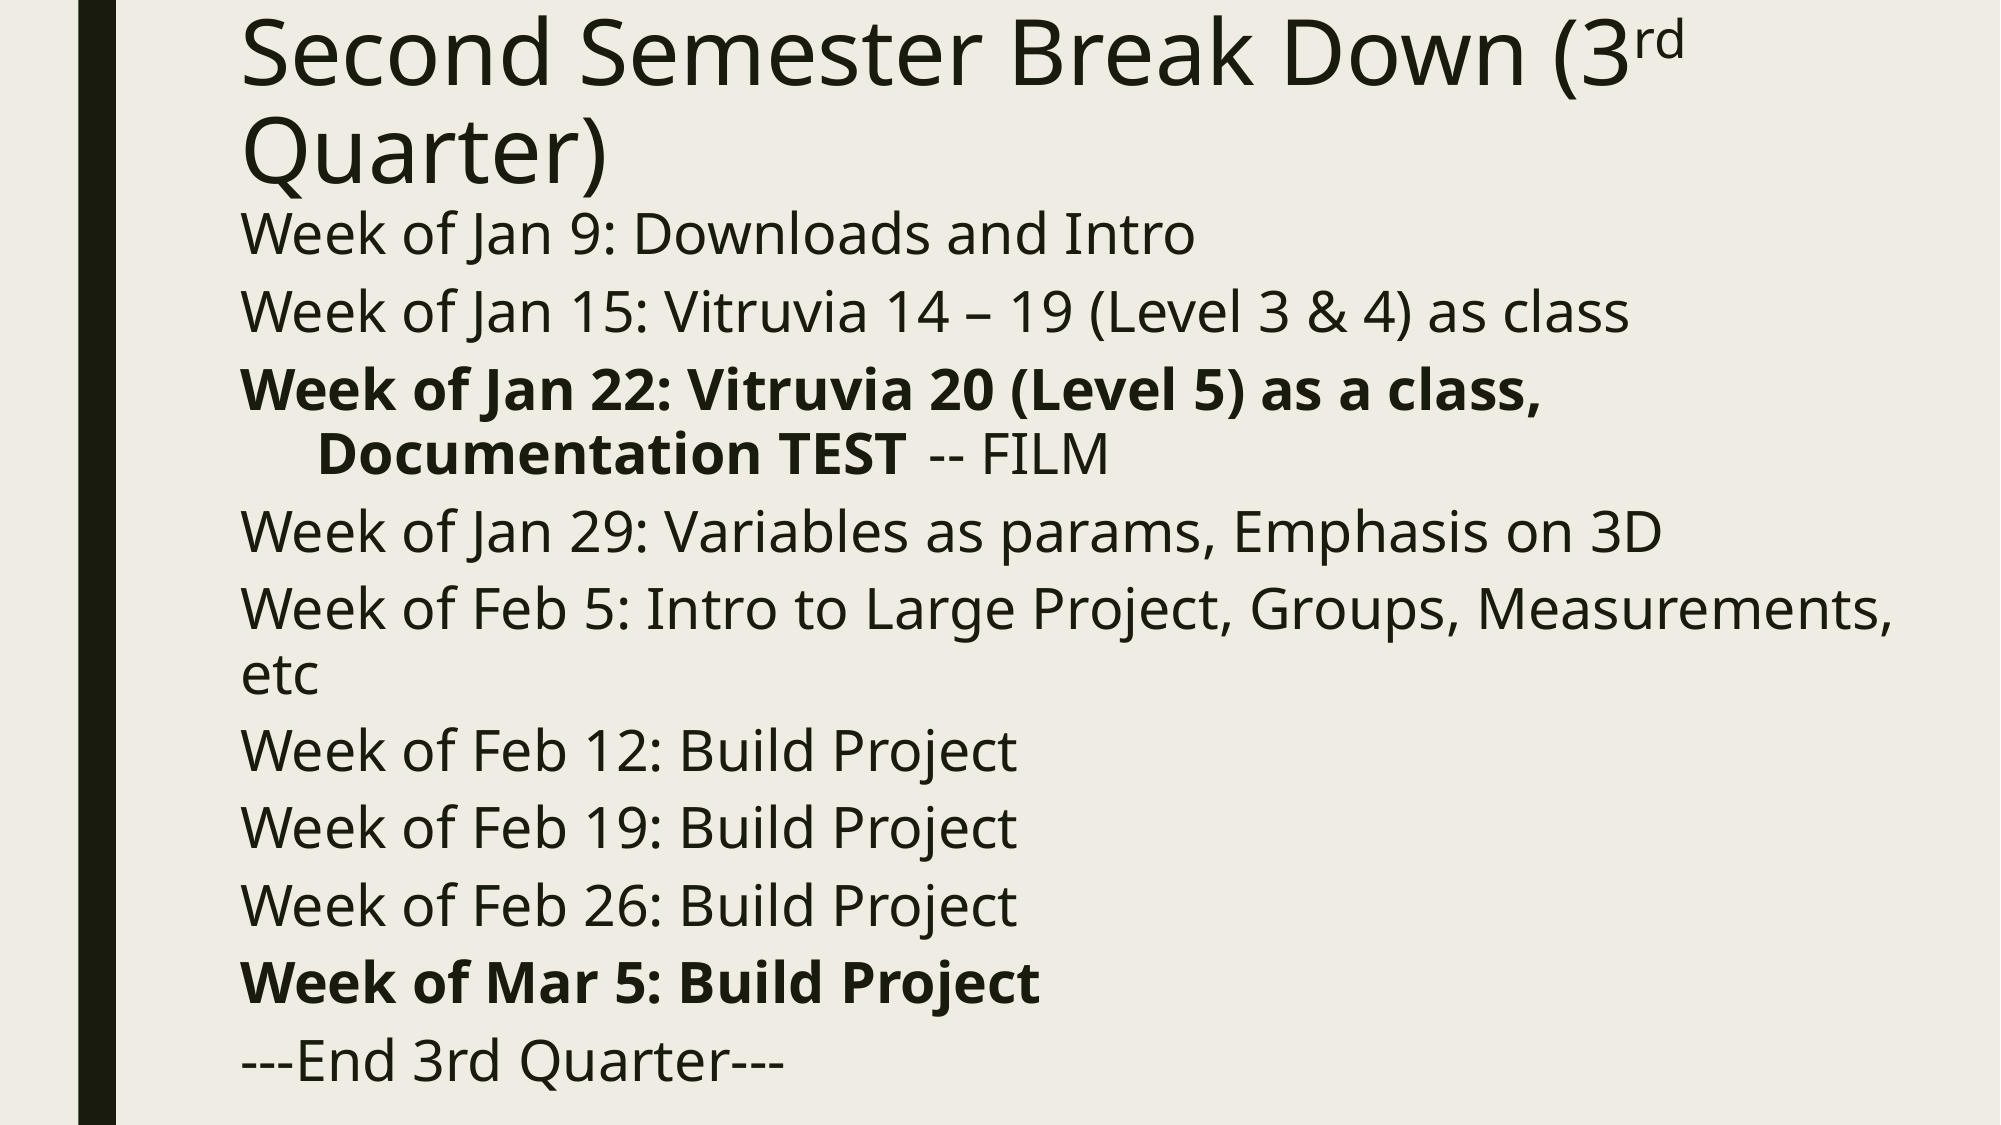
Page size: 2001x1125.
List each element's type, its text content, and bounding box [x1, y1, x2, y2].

list Week of Jan 9: Downloads and Intro Week of Jan 15: Vitruvia 14 – 19 (Level 3 & 4) as class Week of Jan 22: Vitruvia 20 (Level 5) as a class, Documentation TEST -- FILM Week of Jan 29: Variables as params, Emphasis on 3D Week of Feb 5: Intro to Large Project, Groups, Measurements, etc Week of Feb 12: Build Project Week of Feb 19: Build Project Week of Feb 26: Build Project Week of Mar 5: Build Project ---End 3rd Quarter--- [225, 114, 2000, 1108]
title Second Semester Break Down (3rd Quarter) [225, 0, 2000, 114]
